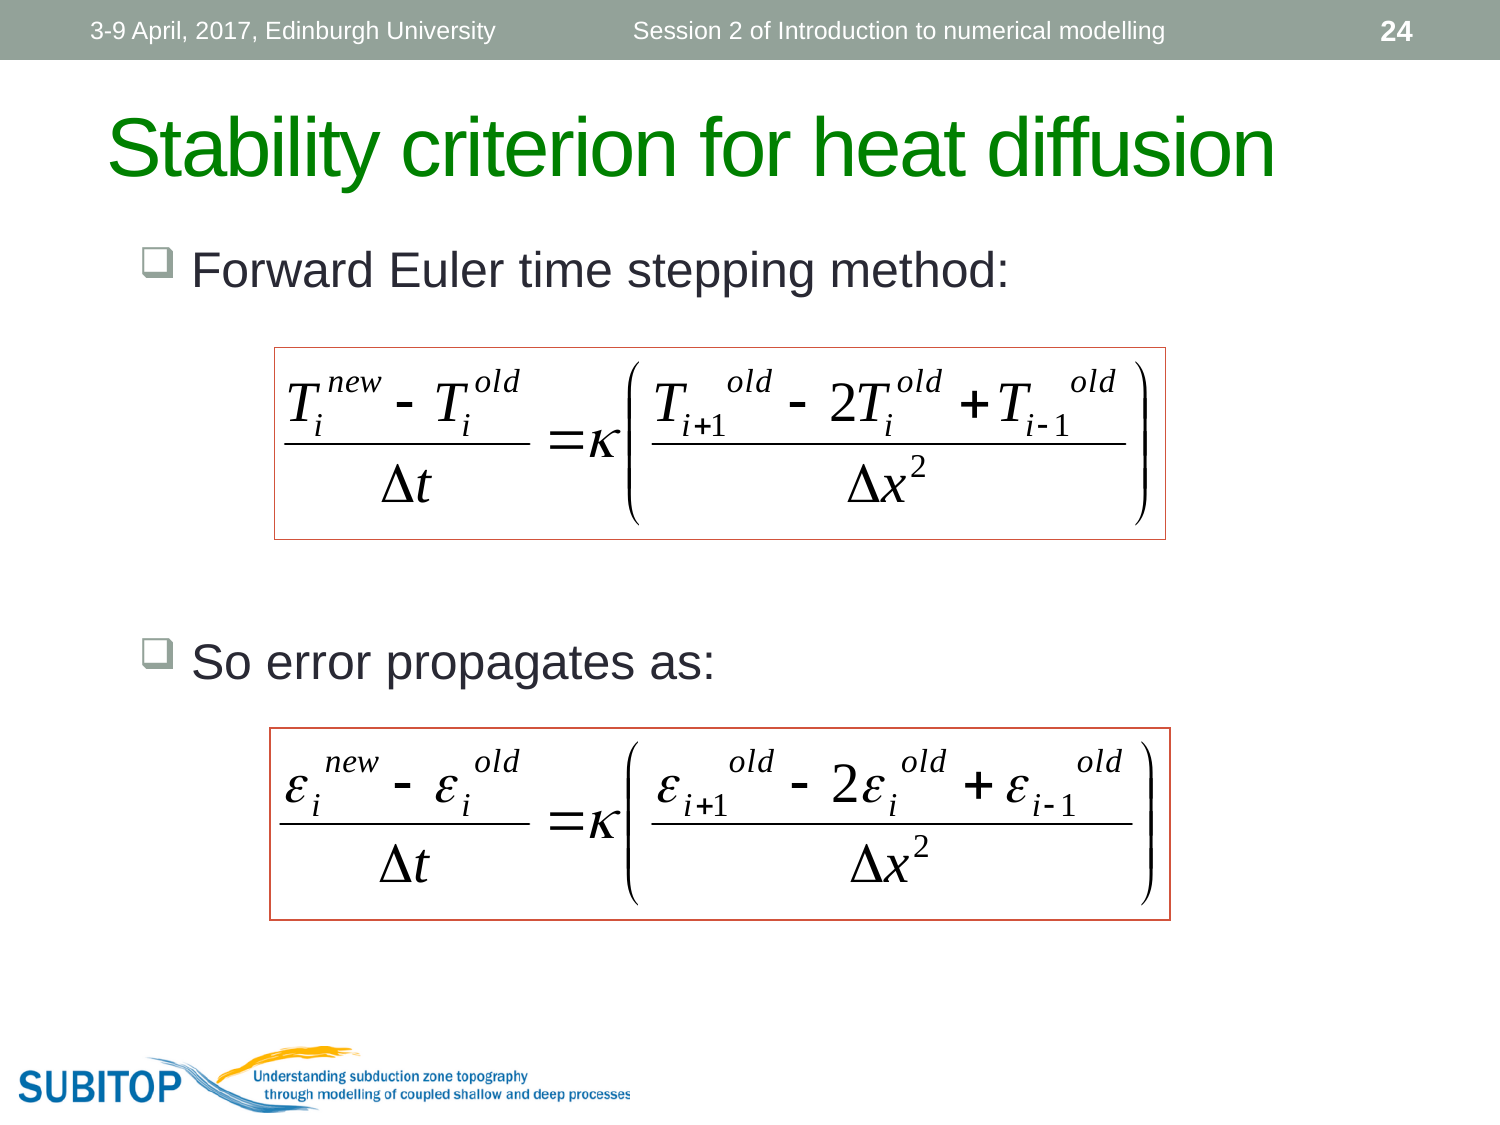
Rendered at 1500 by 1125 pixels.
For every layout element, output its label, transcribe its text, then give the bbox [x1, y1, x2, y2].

list Forward Euler time stepping method: So error propagates as: [123, 230, 1494, 1094]
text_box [270, 728, 1170, 920]
title Stability criterion for heat diffusion [7, 84, 1378, 203]
slide_number 24 [1365, 3, 1445, 57]
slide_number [75, 3, 550, 57]
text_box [275, 348, 1165, 540]
footer Session 2 of Introduction to numerical modelling [562, 3, 1238, 57]
